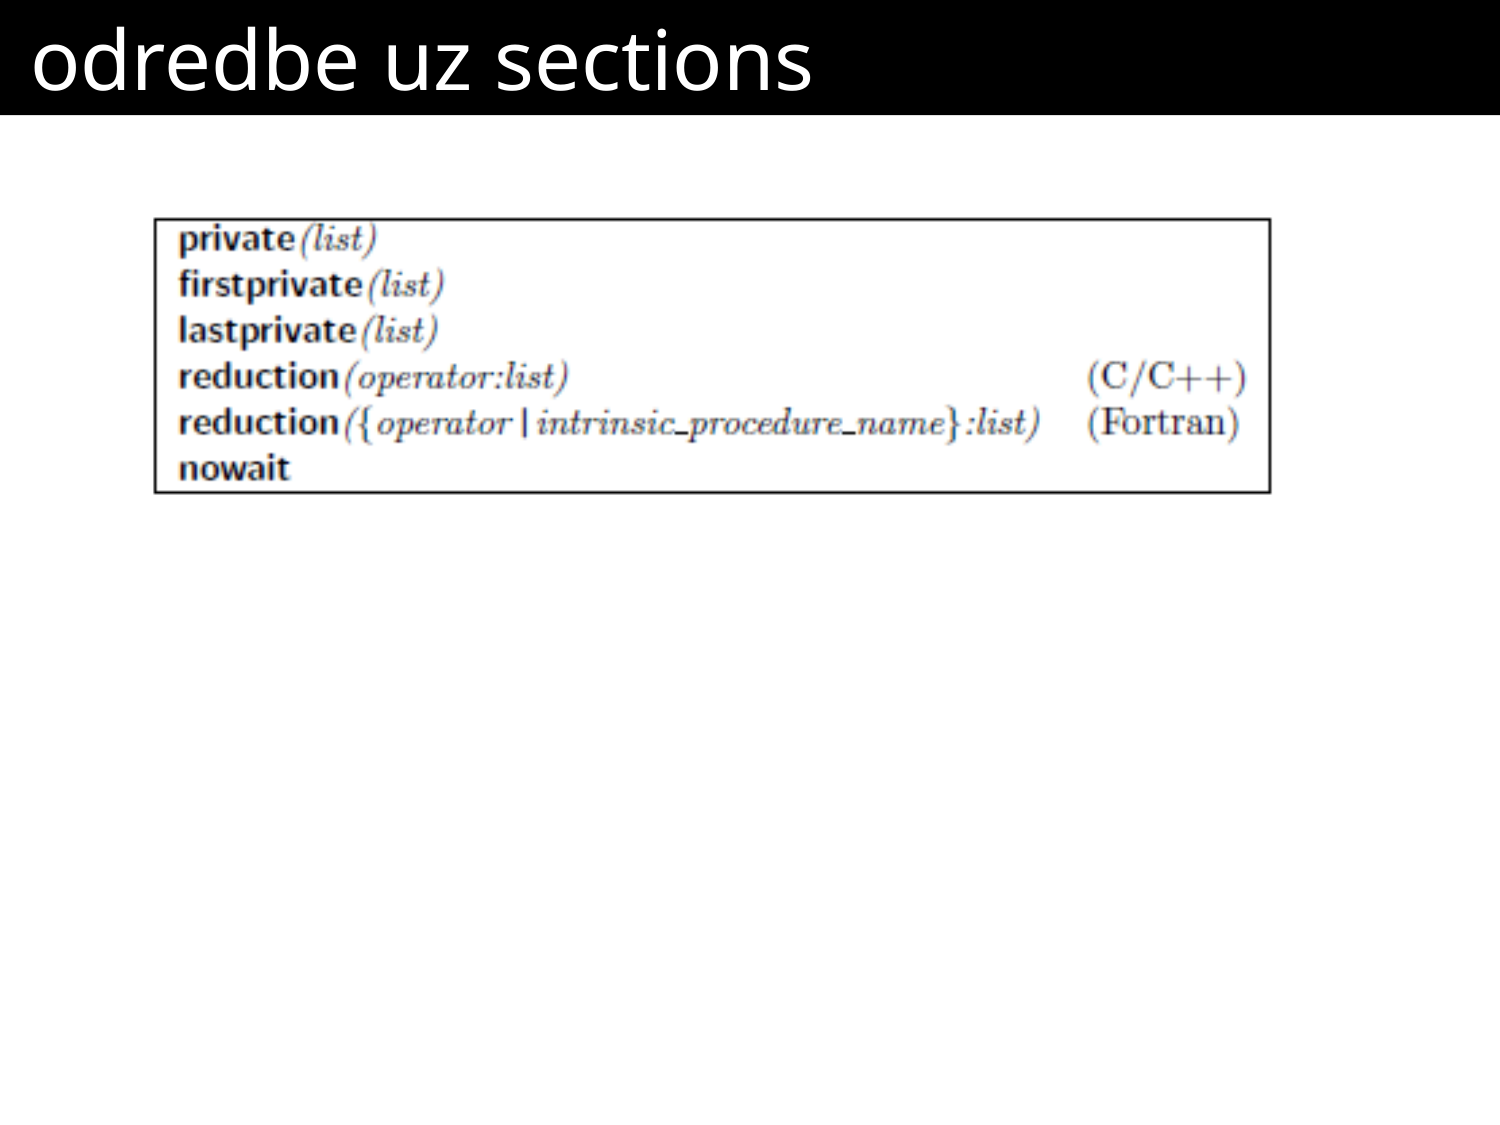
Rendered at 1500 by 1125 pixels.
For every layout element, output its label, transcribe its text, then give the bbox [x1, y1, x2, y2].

picture [124, 200, 1288, 508]
title odredbe uz sections [0, 0, 1500, 116]
